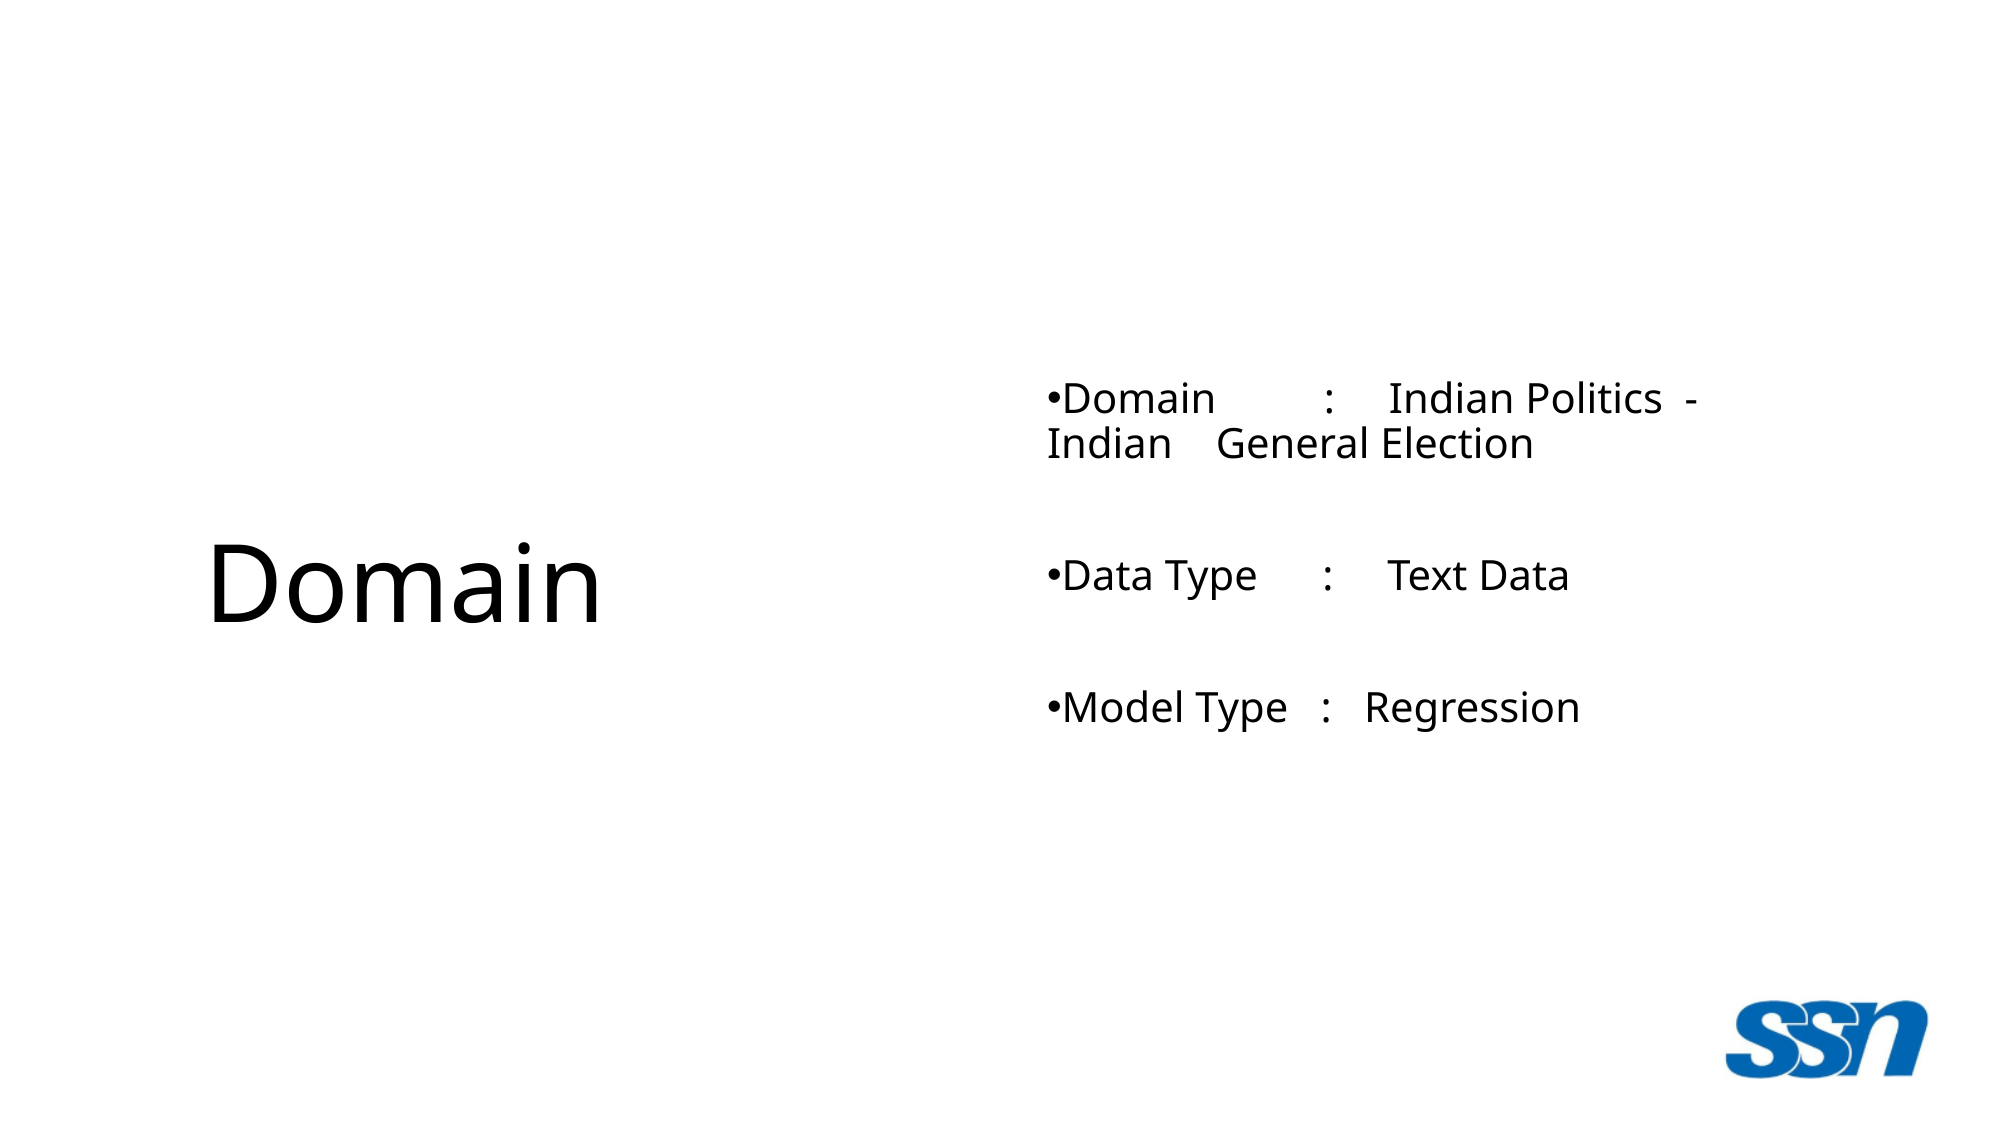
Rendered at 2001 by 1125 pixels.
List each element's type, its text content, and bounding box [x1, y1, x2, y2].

title Domain [189, 203, 847, 972]
picture [1720, 993, 1930, 1079]
subtitle Domain : Indian Politics - Indian General Election Data Type : Text Data Model Type : Regression [1032, 203, 1848, 972]
